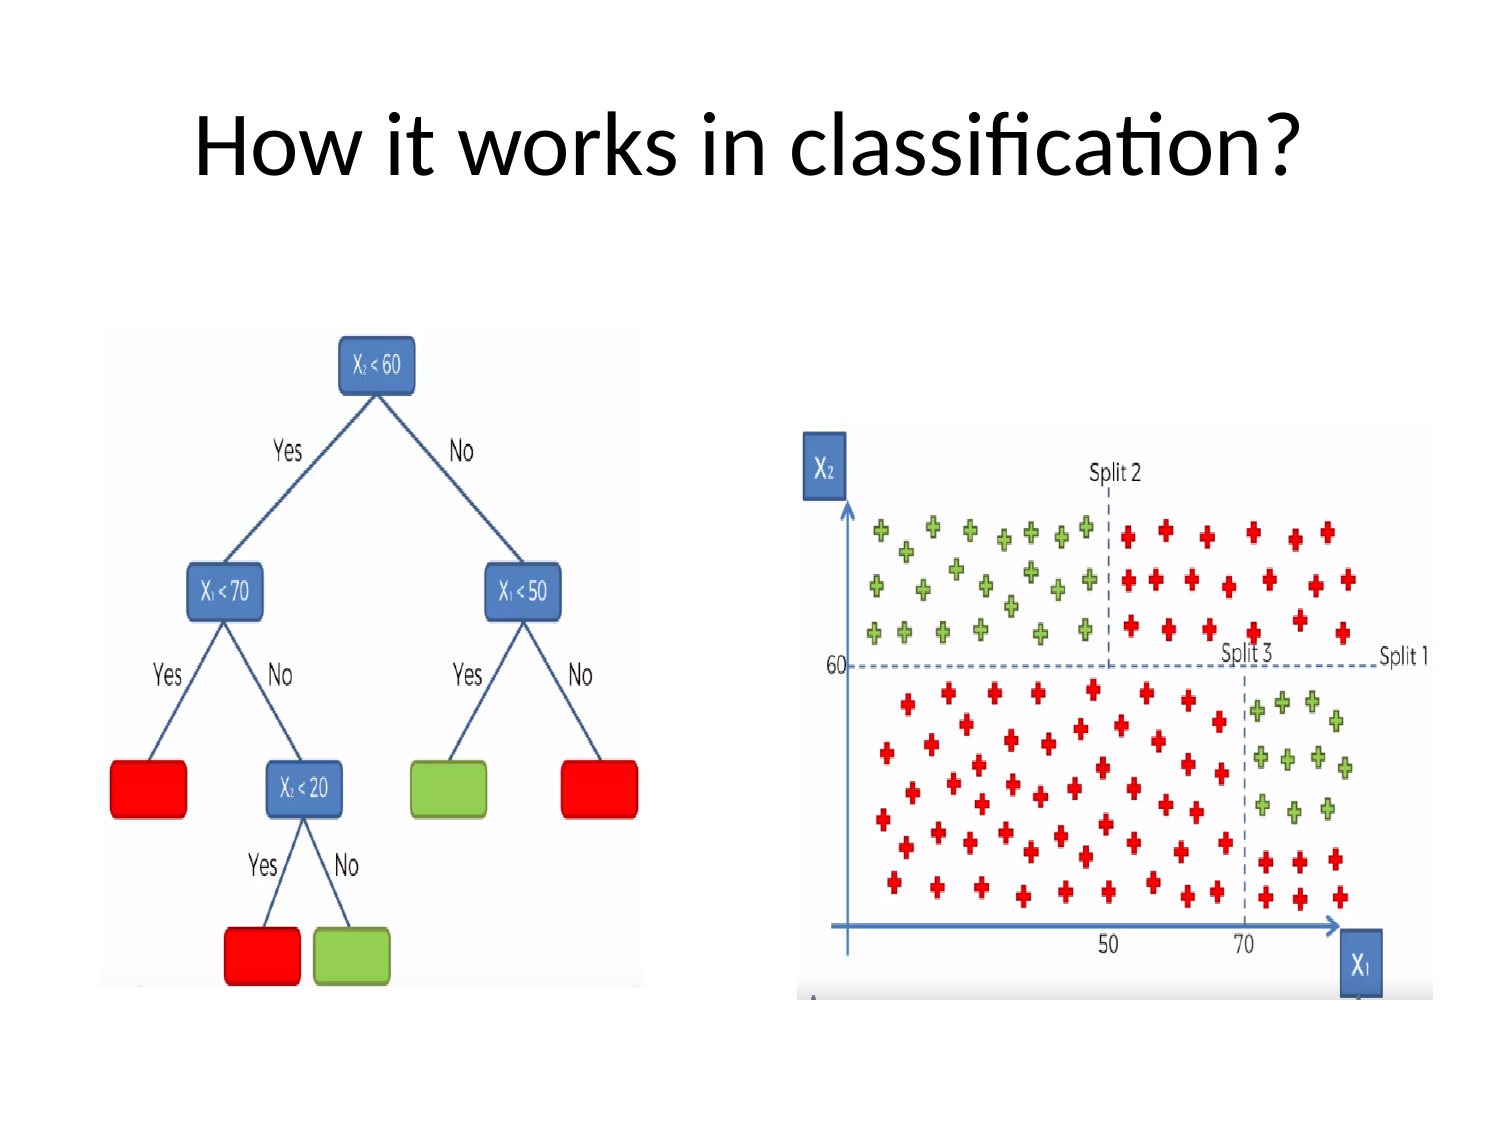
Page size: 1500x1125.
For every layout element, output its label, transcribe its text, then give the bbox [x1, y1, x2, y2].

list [100, 324, 644, 987]
picture [796, 420, 1433, 1000]
title How it works in classification? [75, 45, 1425, 233]
